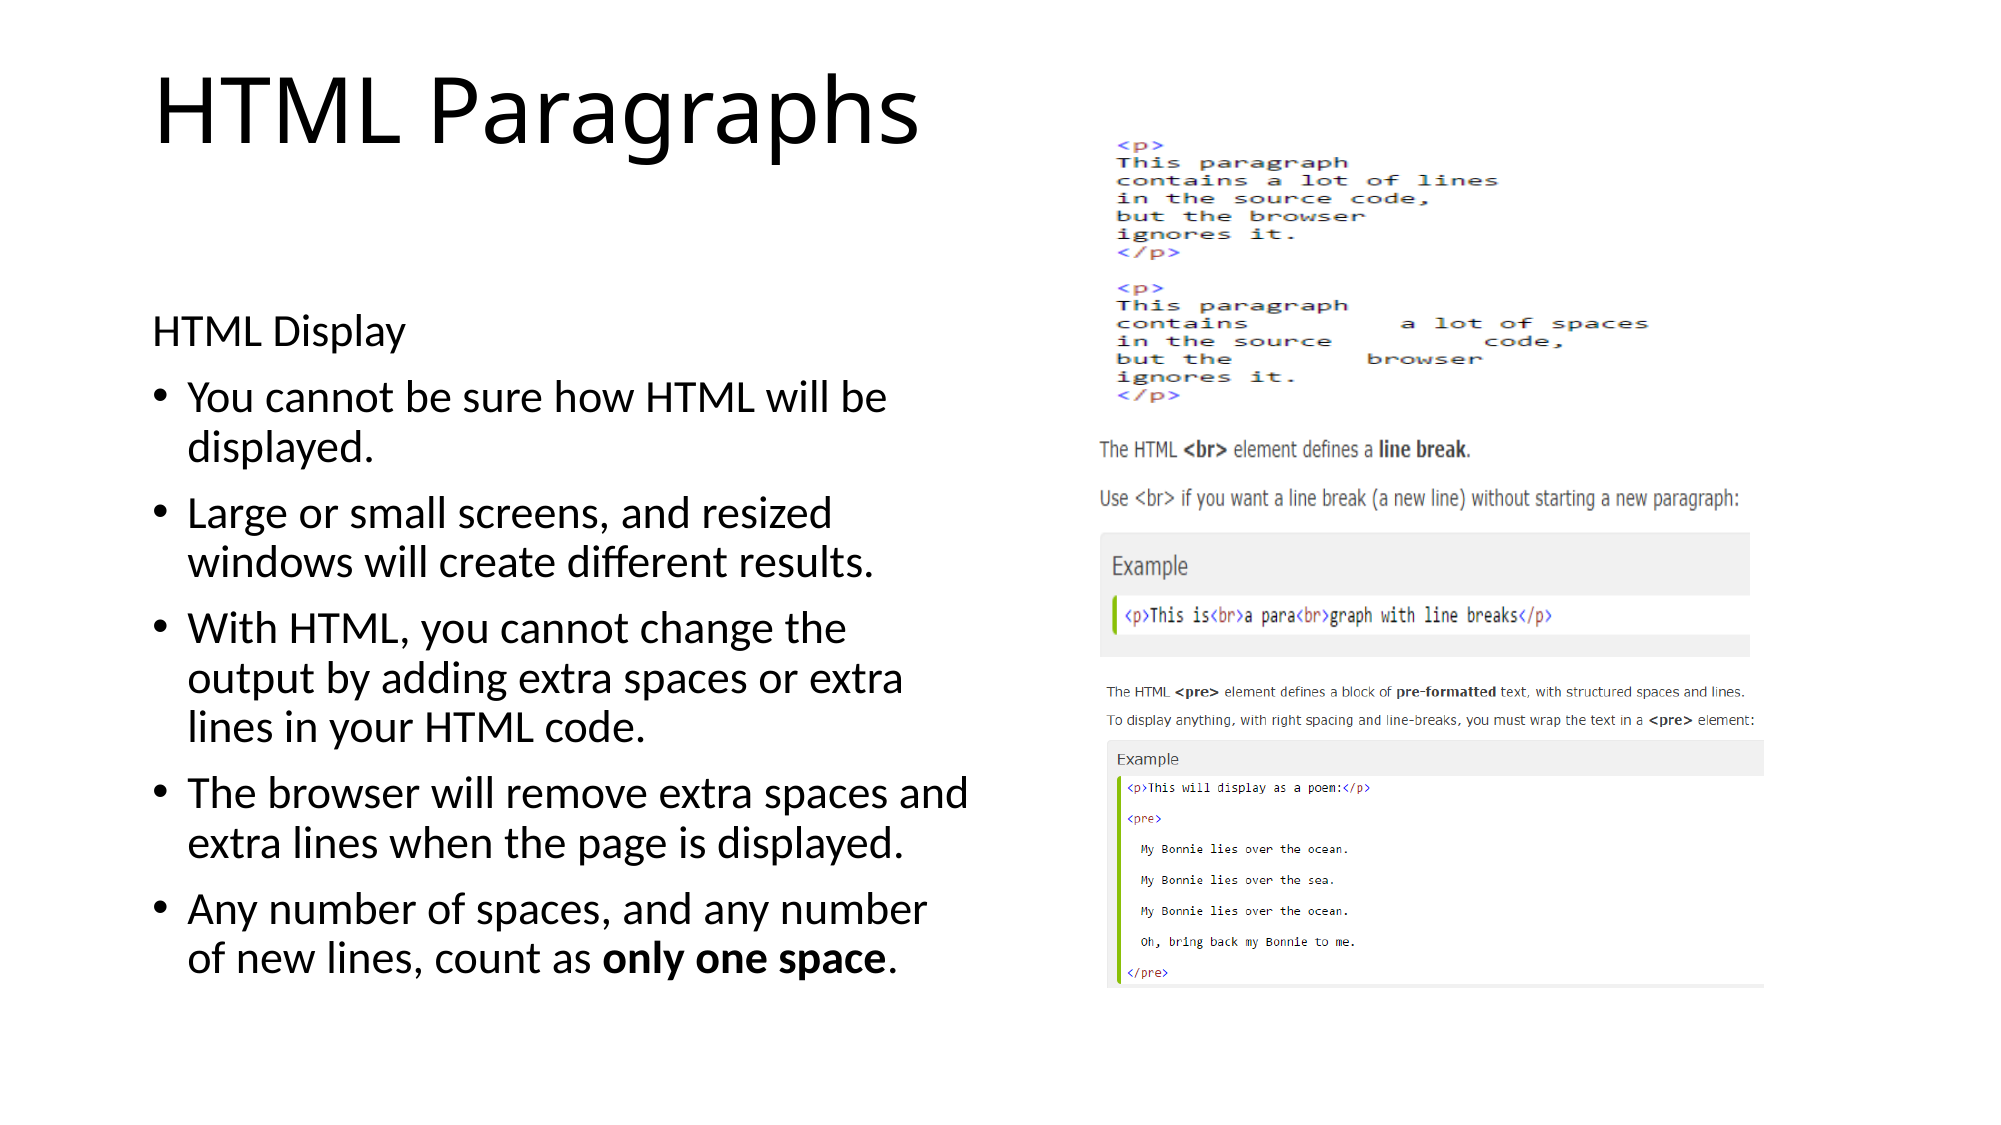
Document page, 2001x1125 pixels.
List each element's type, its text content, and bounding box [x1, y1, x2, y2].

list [1106, 134, 1686, 406]
title HTML Paragraphs [137, 59, 1863, 278]
list HTML Display You cannot be sure how HTML will be displayed. Large or small screens, and resized windows will create different results. With HTML, you cannot change the output by adding extra spaces or extra lines in your HTML code. The browser will remove extra spaces and extra lines when the page is displayed. Any number of spaces, and any number of new lines, count as only one space. [137, 299, 988, 1014]
picture [1106, 677, 1764, 988]
picture [1088, 426, 1750, 657]
